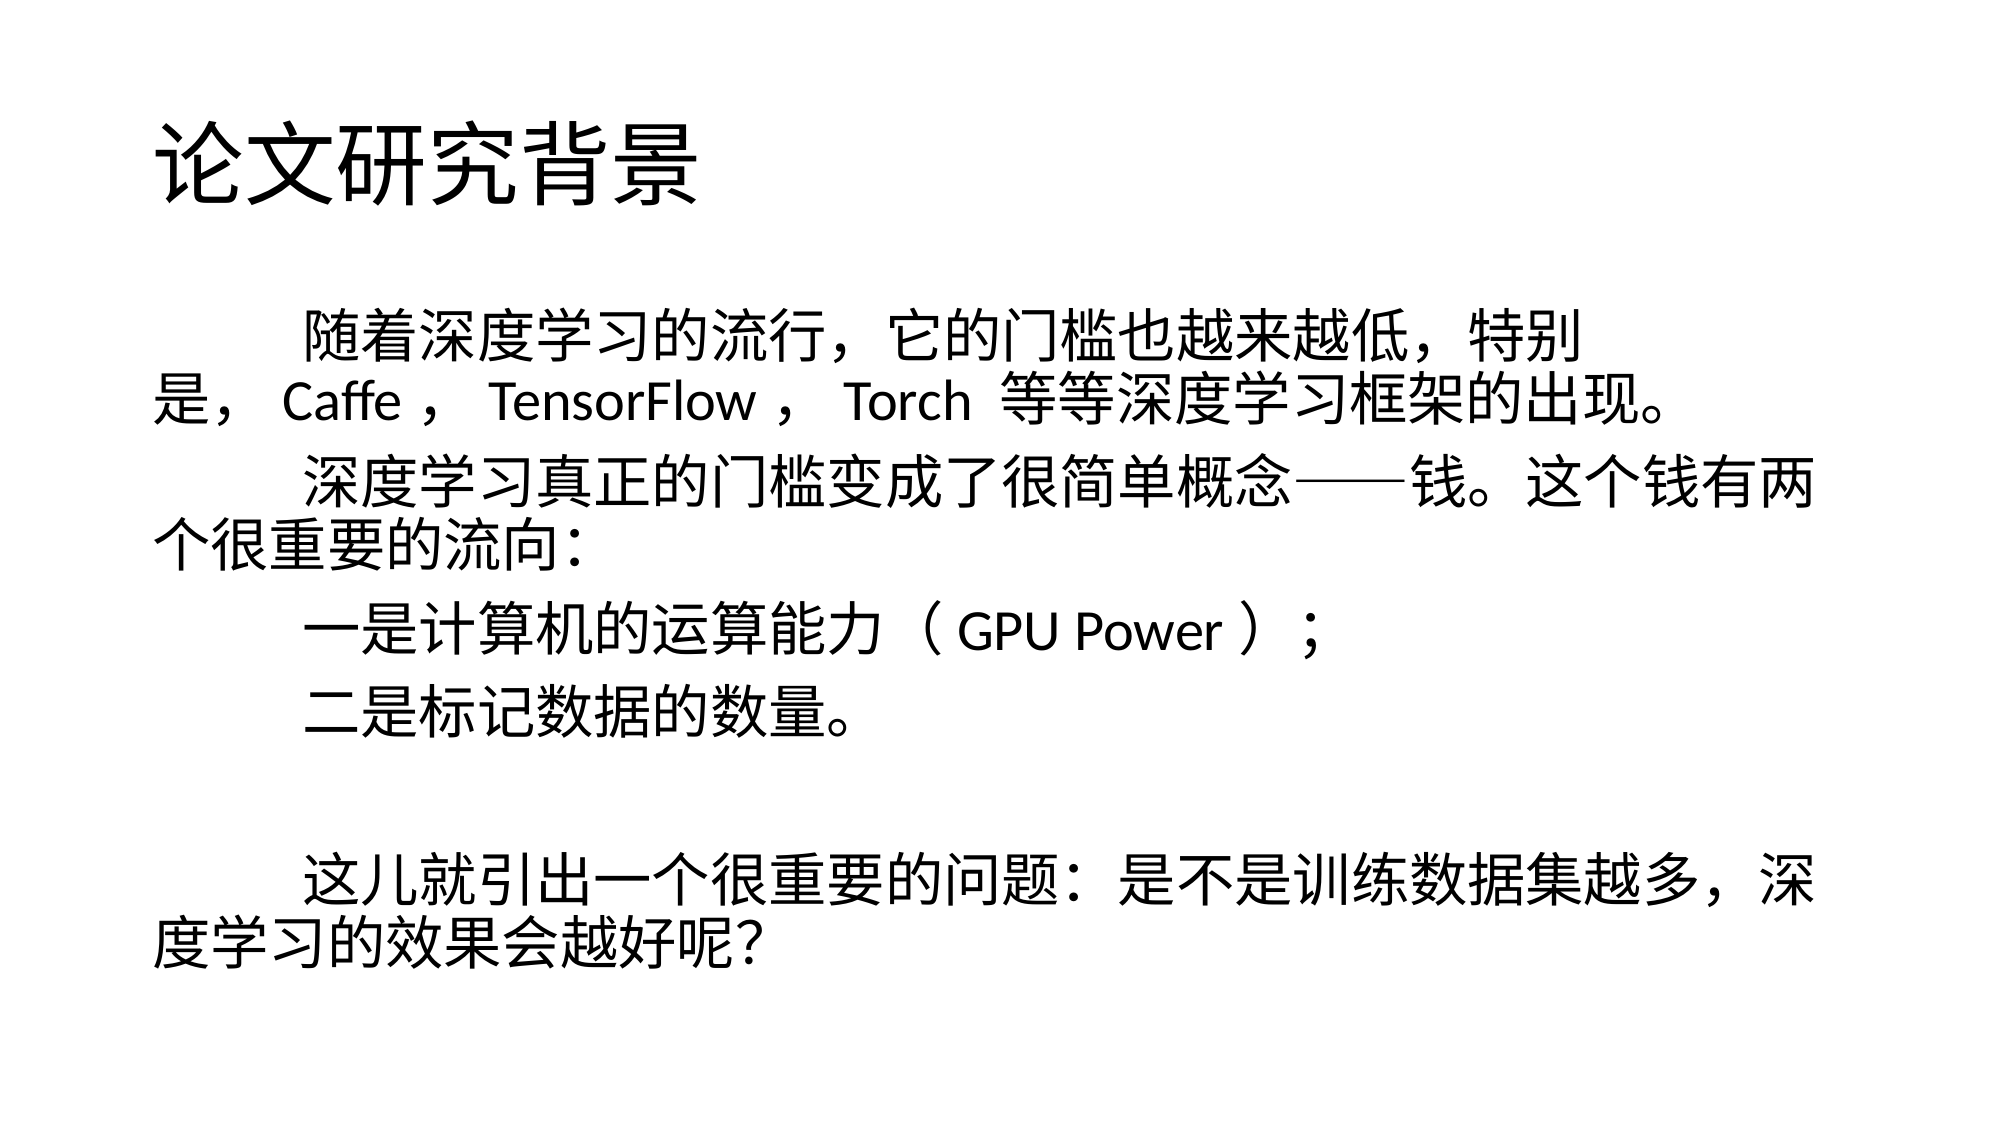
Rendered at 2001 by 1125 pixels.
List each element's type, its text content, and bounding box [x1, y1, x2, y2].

title 论文研究背景 [137, 59, 1863, 278]
list 随着深度学习的流行，它的门槛也越来越低，特别是，Caffe，TensorFlow，Torch 等等深度学习框架的出现。 深度学习真正的门槛变成了很简单概念——钱。这个钱有两个很重要的流向： 一是计算机的运算能力（GPU Power）； 二是标记数据的数量。 这儿就引出一个很重要的问题：是不是训练数据集越多，深度学习的效果会越好呢？ [137, 299, 1863, 1014]
